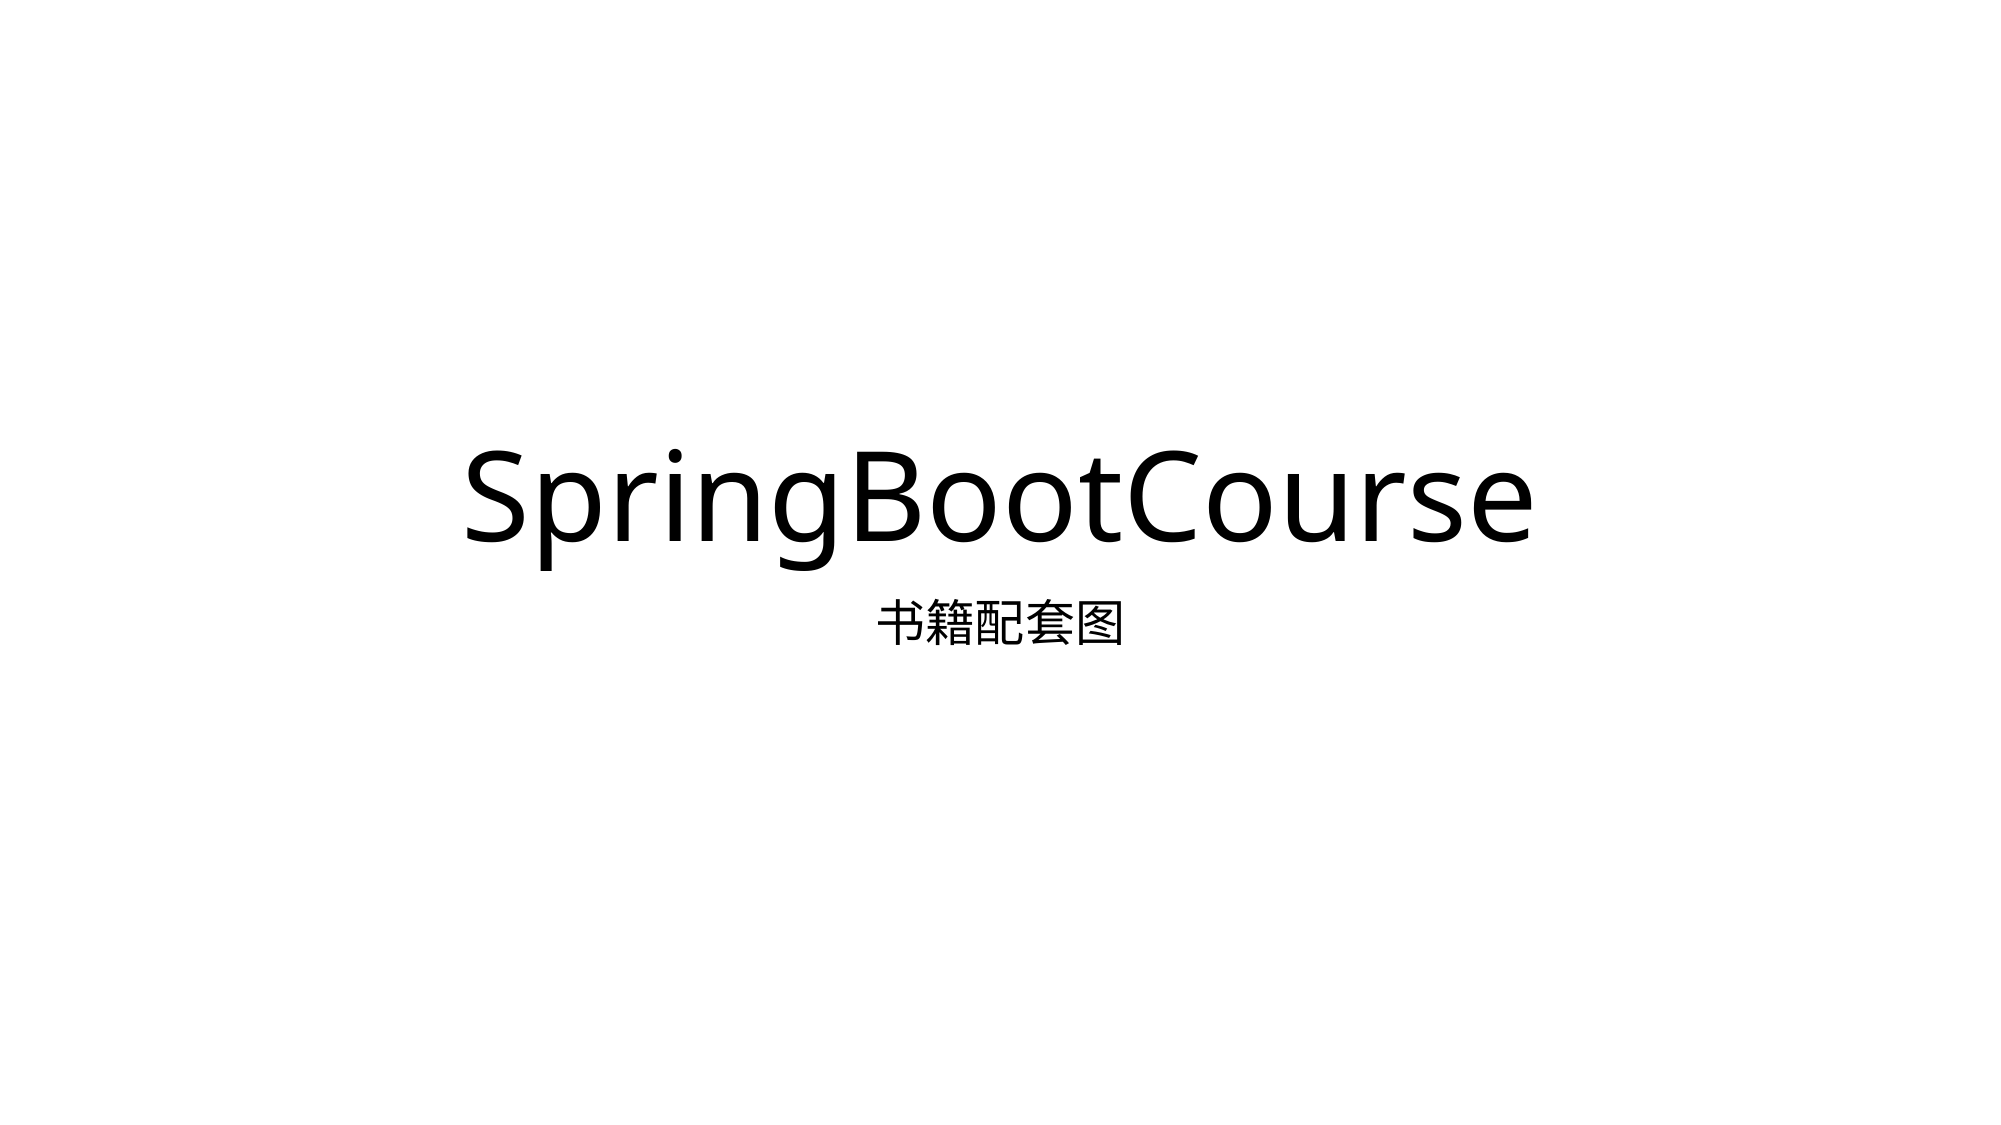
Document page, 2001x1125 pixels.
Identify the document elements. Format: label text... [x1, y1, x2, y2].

title SpringBootCourse [249, 184, 1750, 576]
subtitle 书籍配套图 [249, 590, 1750, 863]
